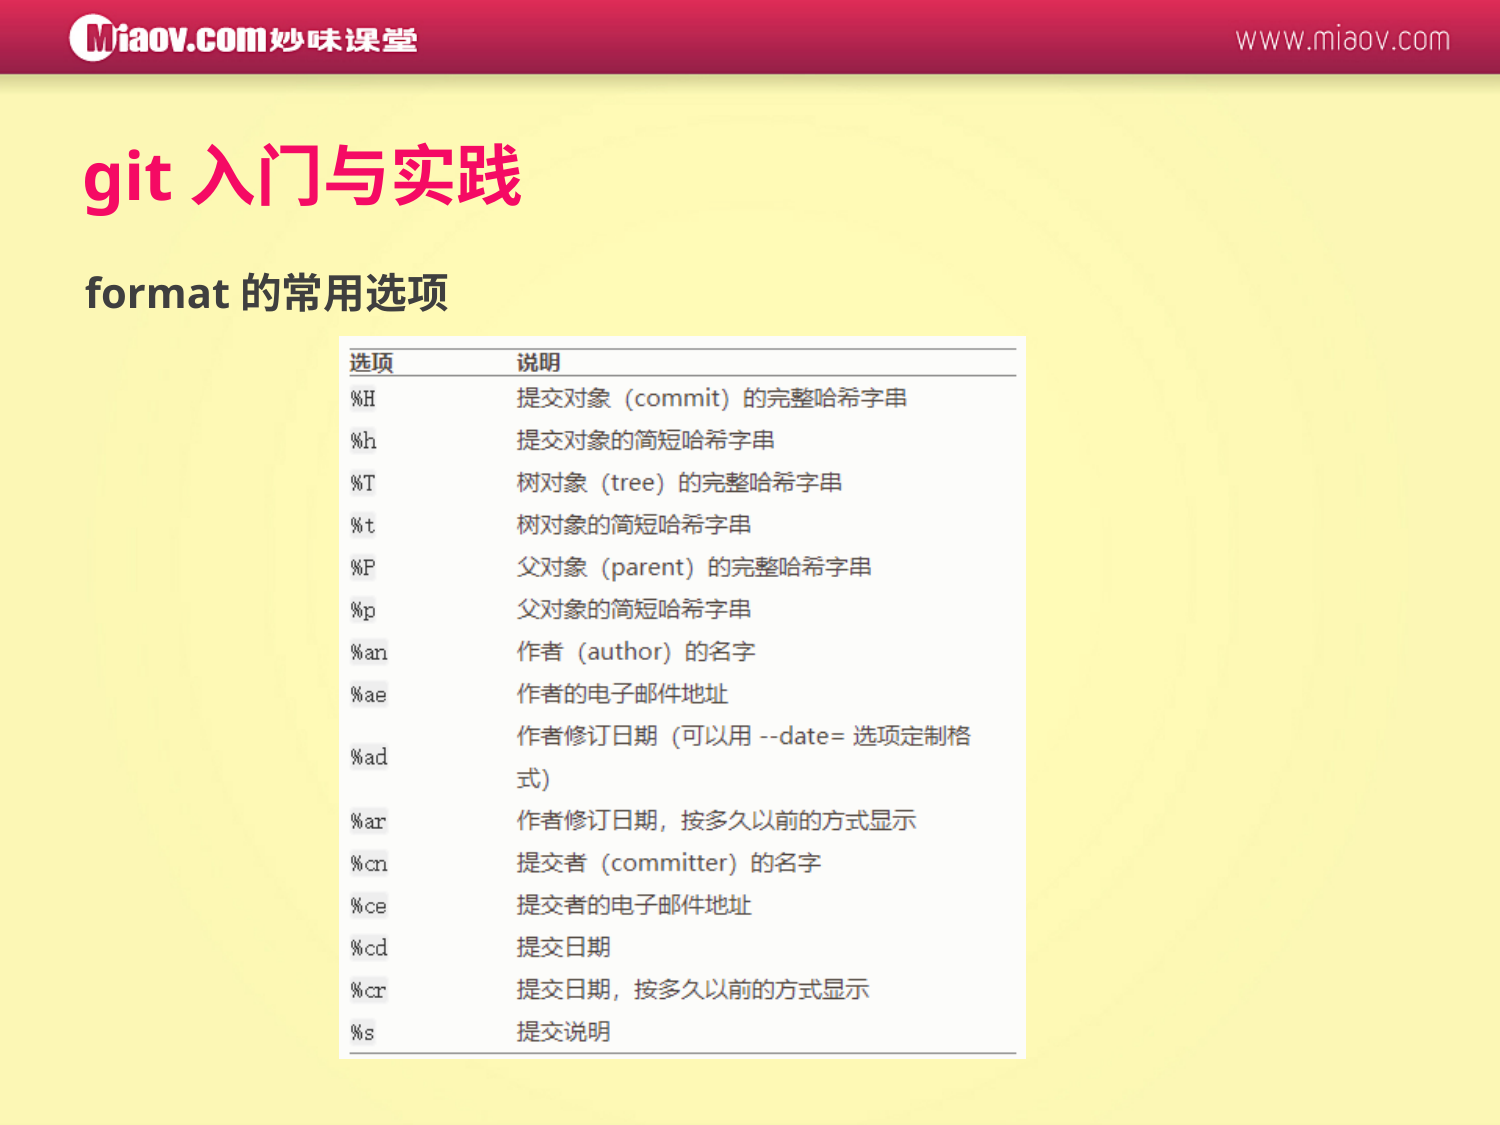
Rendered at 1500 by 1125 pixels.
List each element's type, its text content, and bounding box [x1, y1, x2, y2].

title git入门与实践 [74, 79, 1426, 268]
list format的常用选项 [76, 206, 1428, 1098]
picture [0, 0, 1500, 1125]
